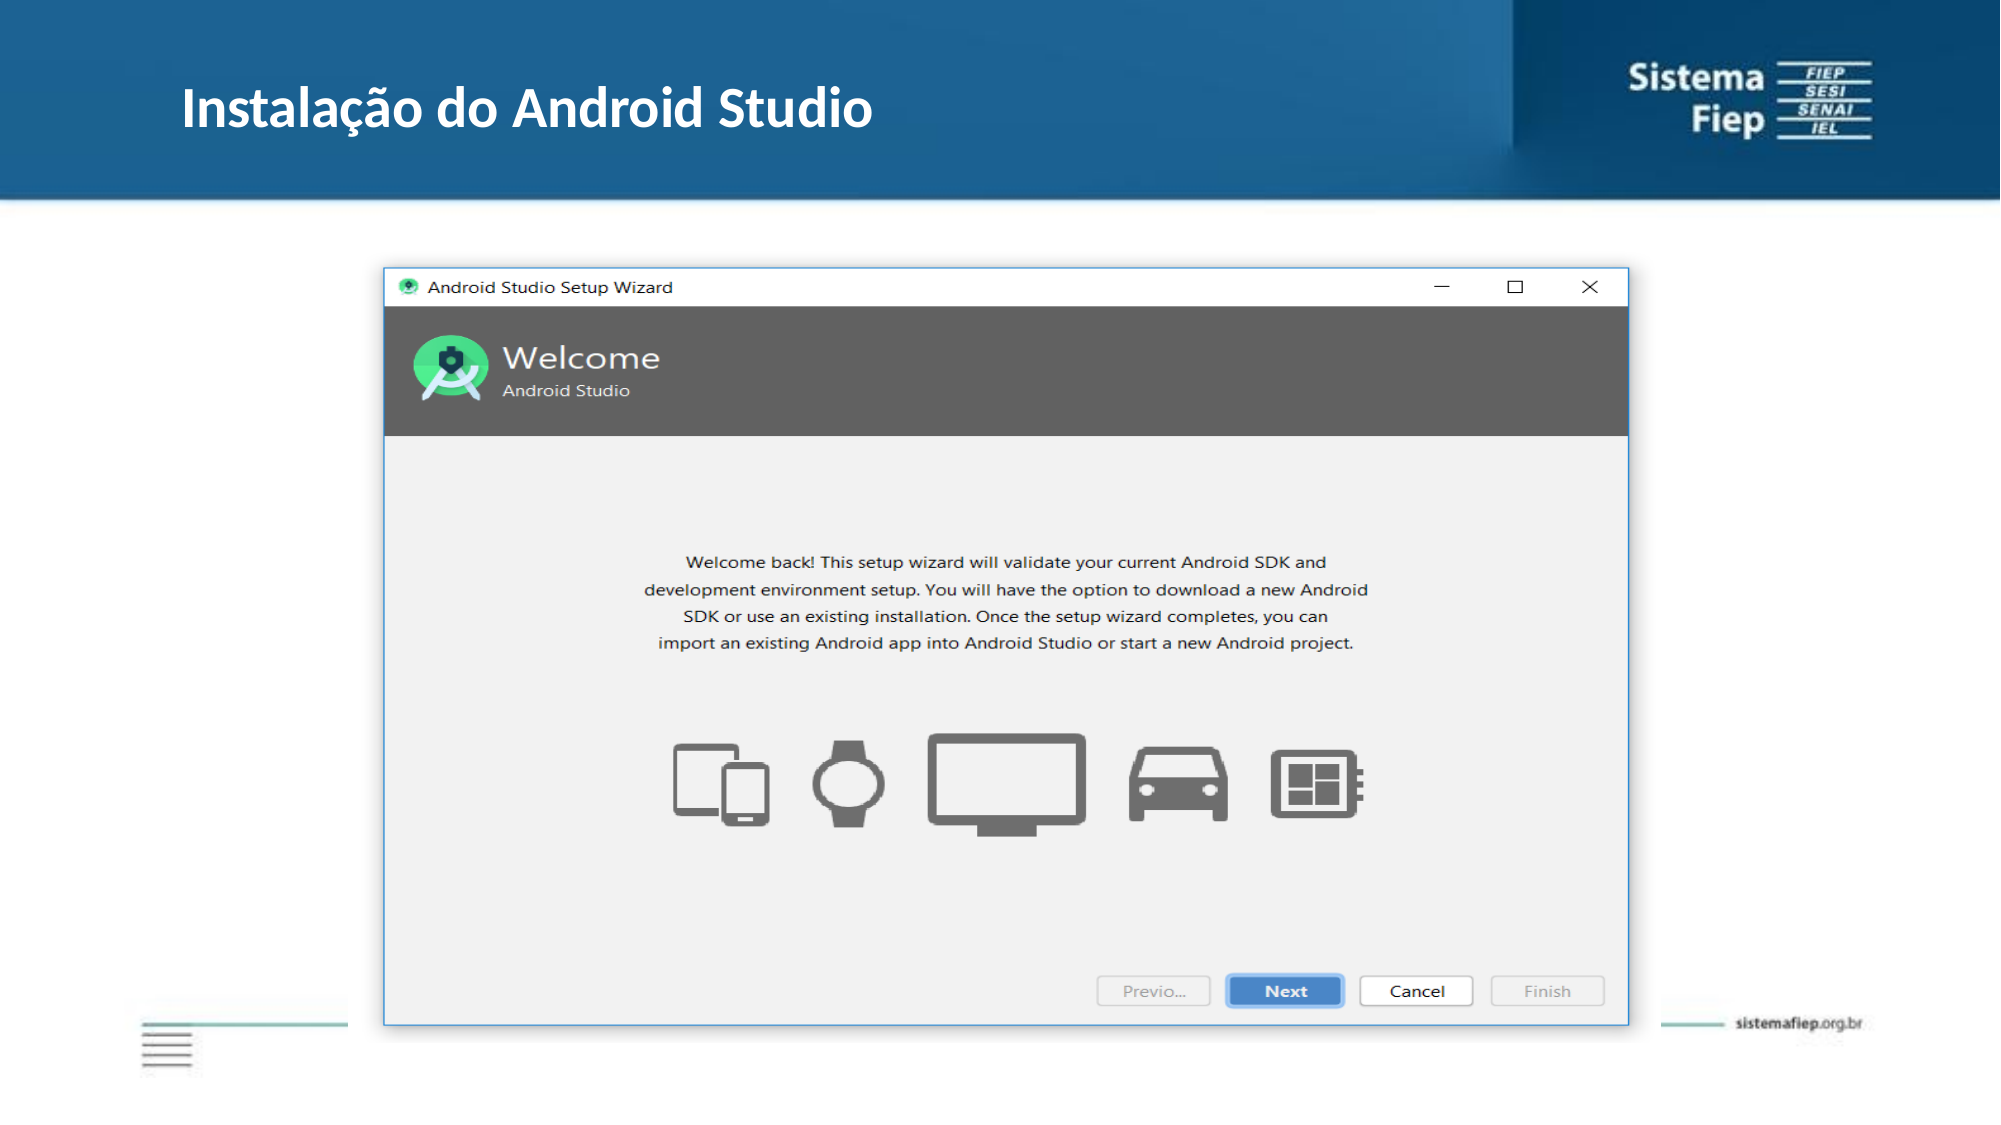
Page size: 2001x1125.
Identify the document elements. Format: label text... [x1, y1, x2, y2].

title Instalação do Android Studio [178, 66, 882, 257]
picture [0, 0, 2000, 1078]
